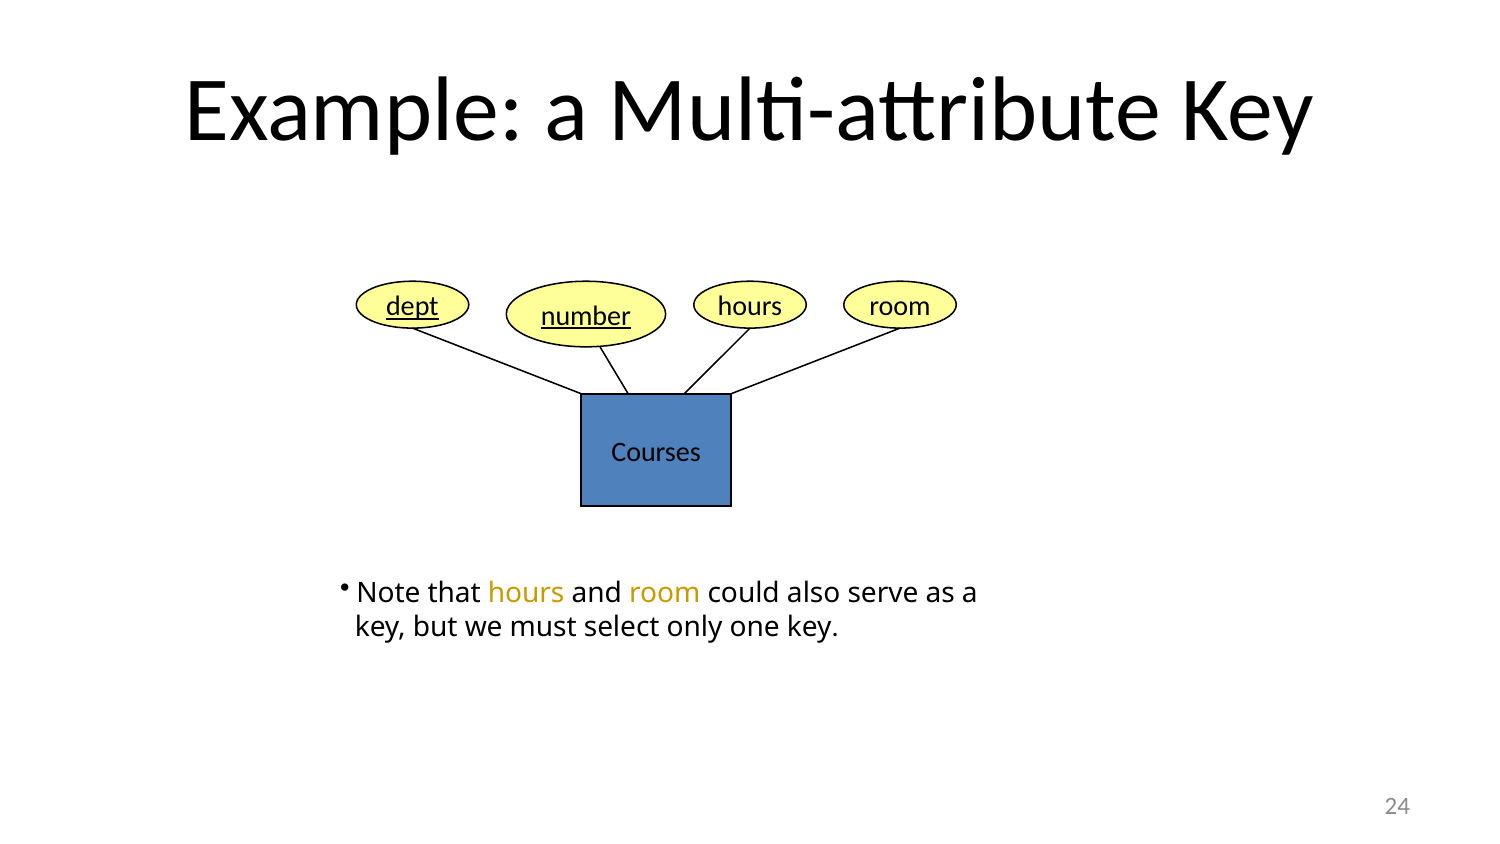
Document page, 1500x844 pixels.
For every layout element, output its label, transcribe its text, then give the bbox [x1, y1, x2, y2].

text_box number [506, 281, 666, 347]
text_box Courses [581, 393, 732, 507]
text_box Note that hours and room could also serve as a key, but we must select only one key. [325, 566, 993, 649]
slide_number 24 [1074, 782, 1425, 827]
text_box room [843, 281, 957, 329]
title Example: a Multi-attribute Key [75, 33, 1425, 175]
text_box hours [693, 281, 807, 329]
text_box dept [356, 281, 469, 329]
